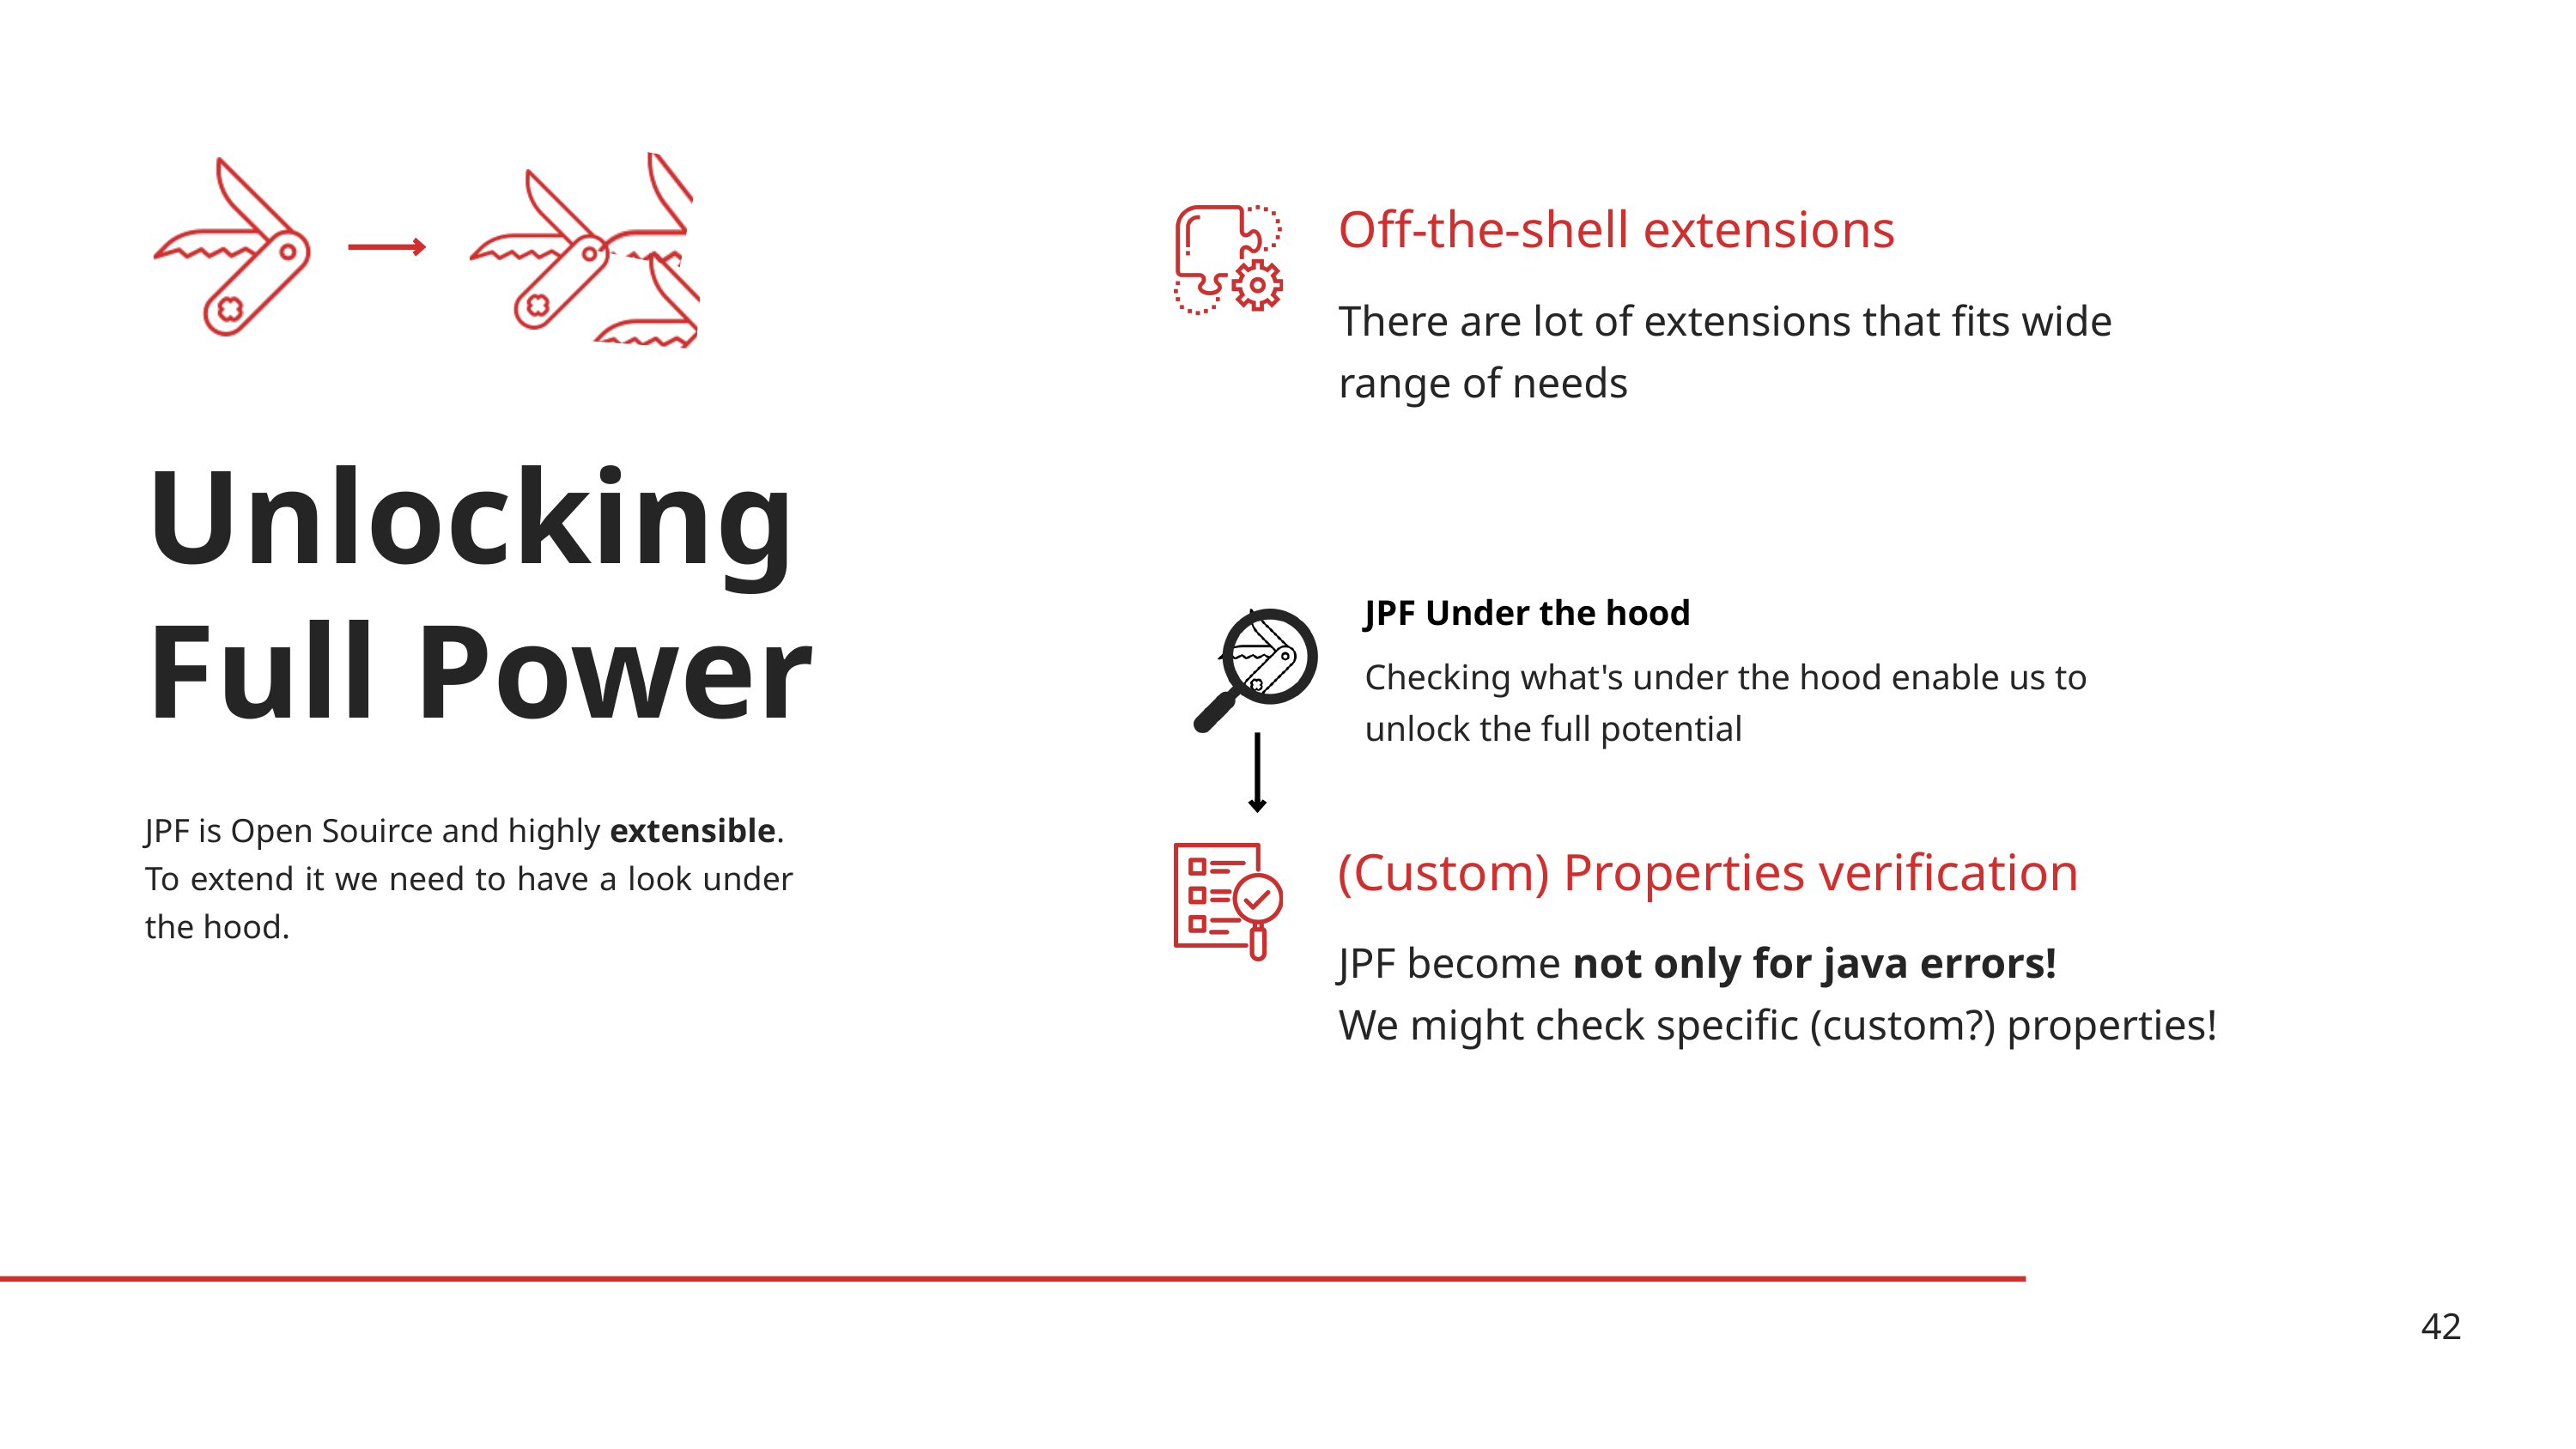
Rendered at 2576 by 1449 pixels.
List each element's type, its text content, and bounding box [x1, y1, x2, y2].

text_box Checking what's under the hood enable us to unlock the full potential [1364, 646, 2106, 749]
text_box [1193, 609, 1322, 733]
text_box [1174, 843, 1284, 961]
text_box [1174, 205, 1284, 315]
text_box JPF become not only for java errors! We might check specific (custom?) properties! [1338, 925, 2369, 1049]
text_box 42 [2421, 1296, 2463, 1348]
text_box Off-the-shell extensions [1338, 192, 1989, 258]
text_box (Custom) Properties verification [1338, 835, 2185, 901]
text_box JPF is Open Souirce and highly extensible. To extend it we need to have a look under the hood. [144, 800, 795, 946]
text_box Unlocking Full Power [144, 434, 1012, 744]
text_box [1251, 732, 1264, 814]
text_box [469, 144, 703, 349]
text_box There are lot of extensions that fits wide range of needs [1338, 282, 2232, 406]
text_box JPF Under the hood [1364, 587, 1905, 633]
text_box [153, 157, 313, 336]
